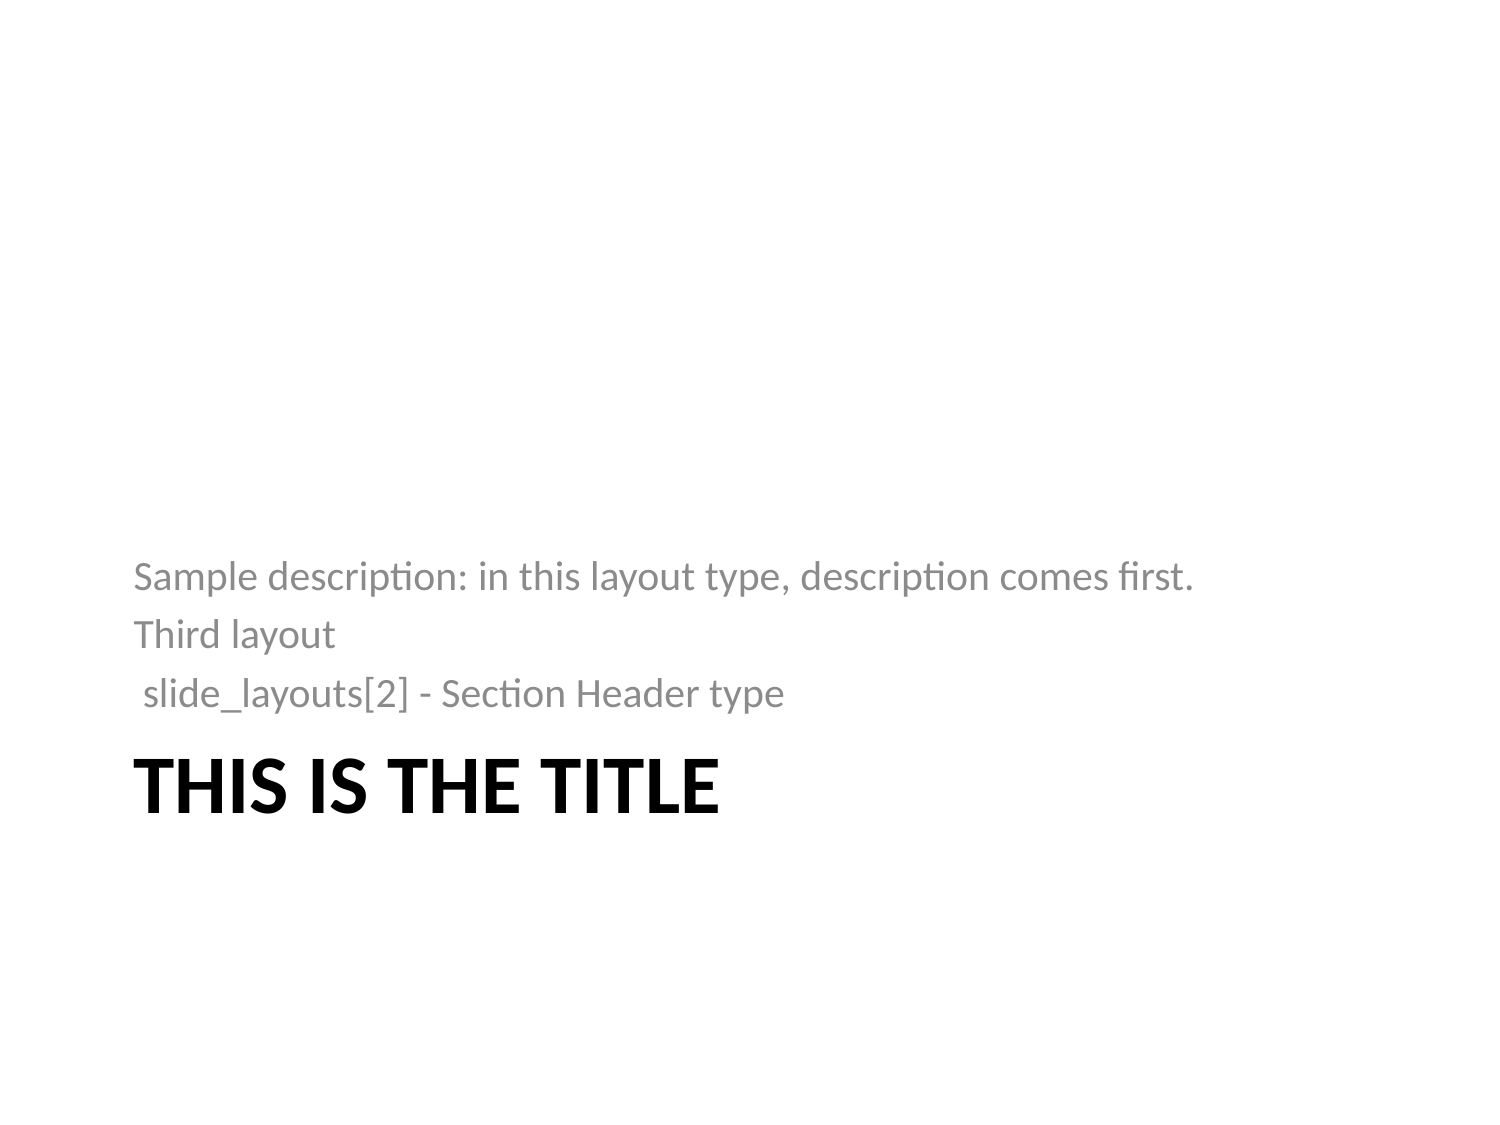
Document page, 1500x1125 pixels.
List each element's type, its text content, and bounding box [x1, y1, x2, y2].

list Sample description: in this layout type, description comes first. Third layout slide_layouts[2] - Section Header type [118, 476, 1394, 723]
title This is the title [118, 723, 1394, 947]
